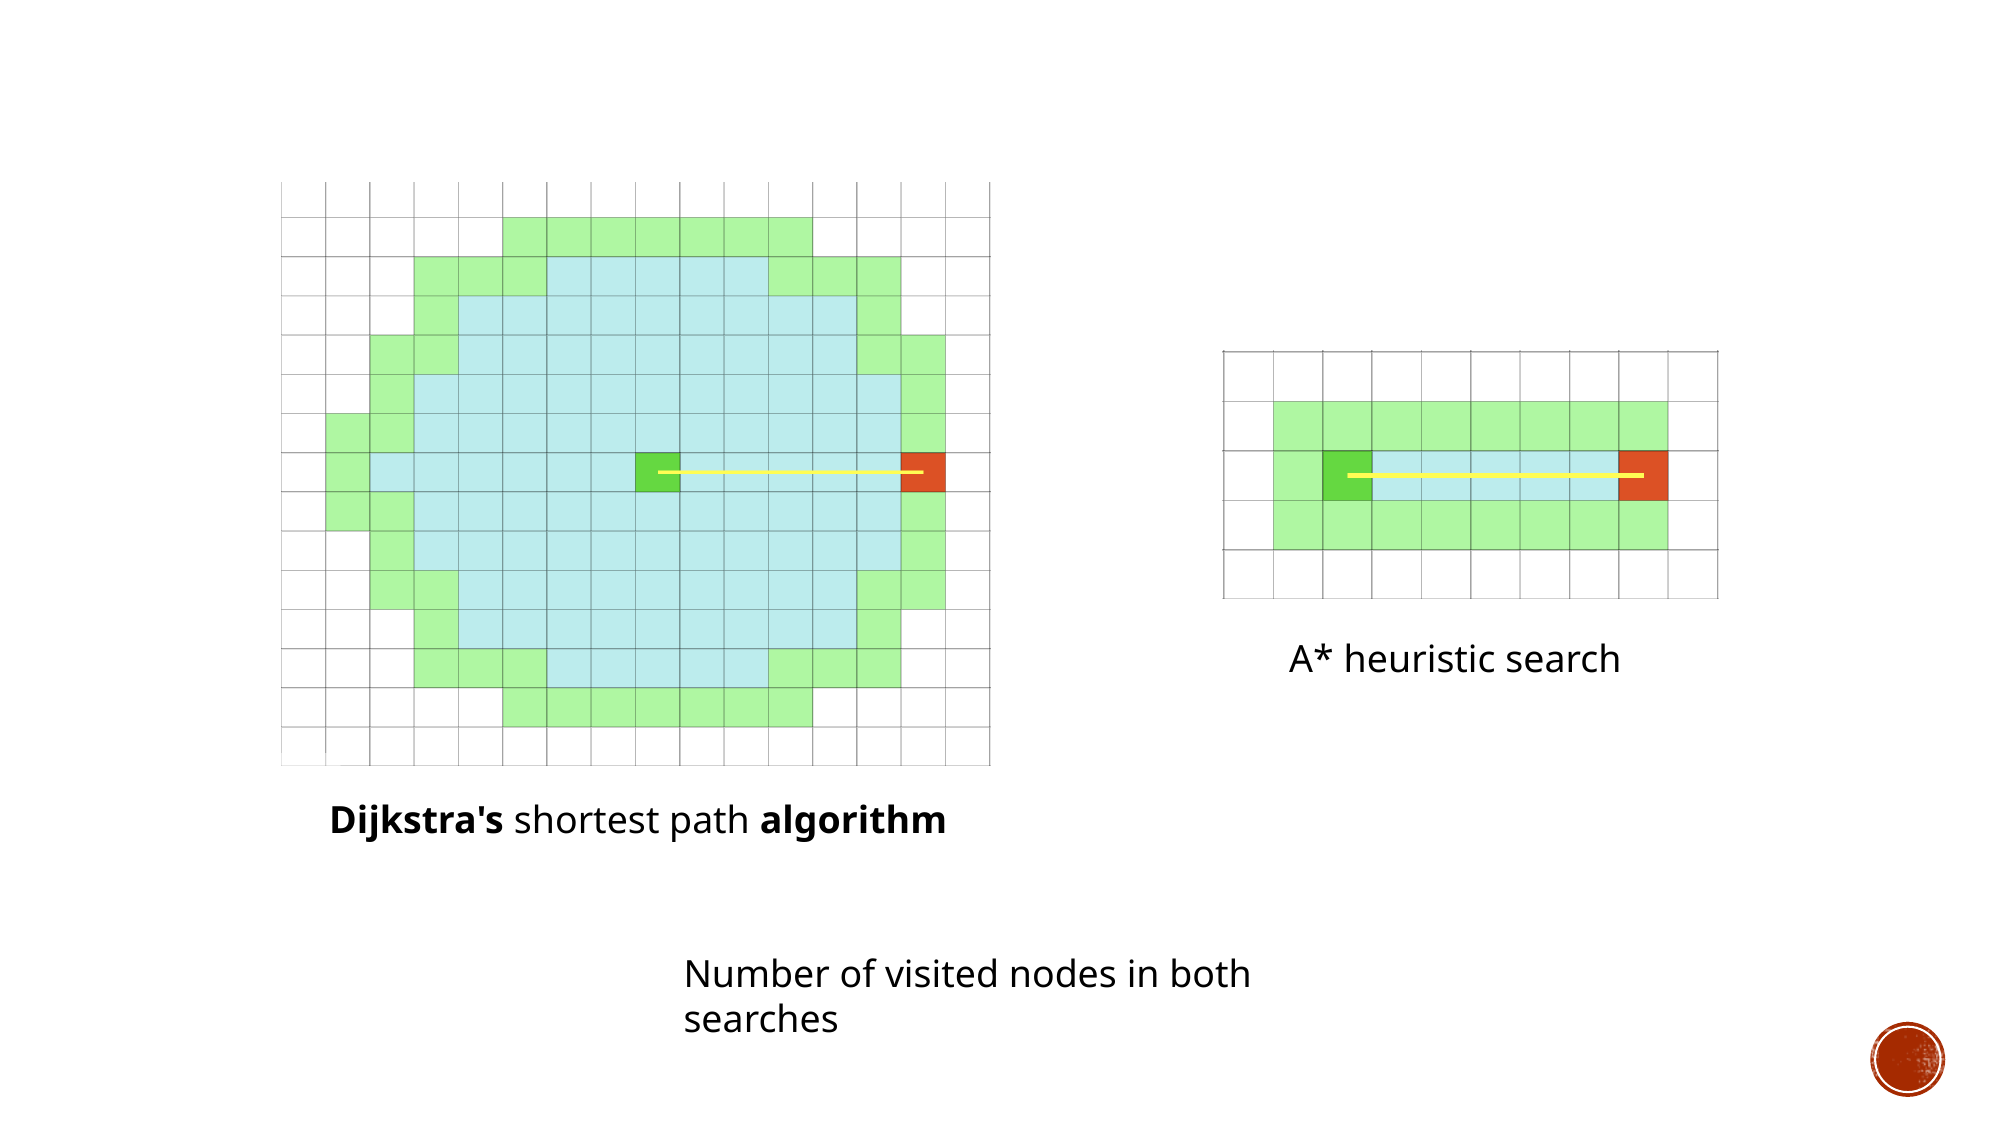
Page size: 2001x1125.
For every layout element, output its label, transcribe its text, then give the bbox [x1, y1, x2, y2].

picture [1222, 350, 1719, 599]
picture [281, 182, 991, 766]
text_box Dijkstra's shortest path algorithm [314, 788, 1024, 848]
text_box Number of visited nodes in both searches [668, 942, 1416, 1047]
text_box A* heuristic search [1274, 627, 1770, 688]
